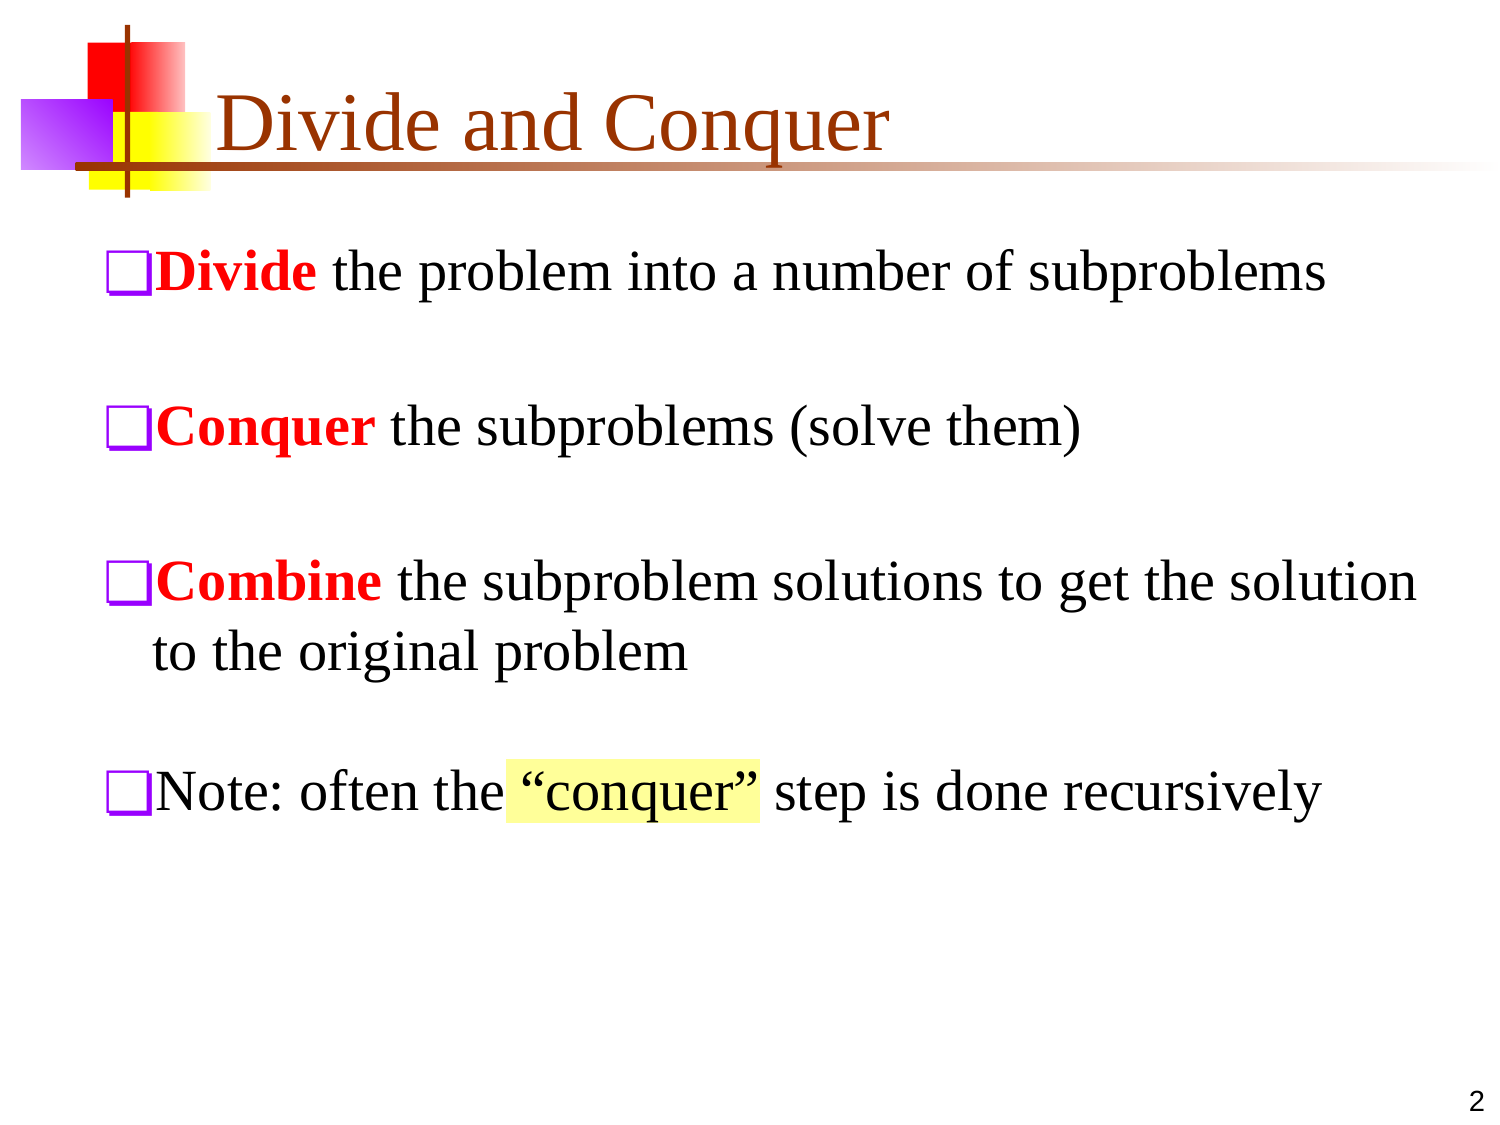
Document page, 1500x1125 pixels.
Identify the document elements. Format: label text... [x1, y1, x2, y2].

slide_number ‹#› [1187, 1050, 1500, 1125]
title Divide and Conquer [200, 37, 1479, 175]
list Divide the problem into a number of subproblems Conquer the subproblems (solve them) Combine the subproblem solutions to get the solution to the original problem Note: often the “conquer” step is done recursively [62, 224, 1469, 1006]
